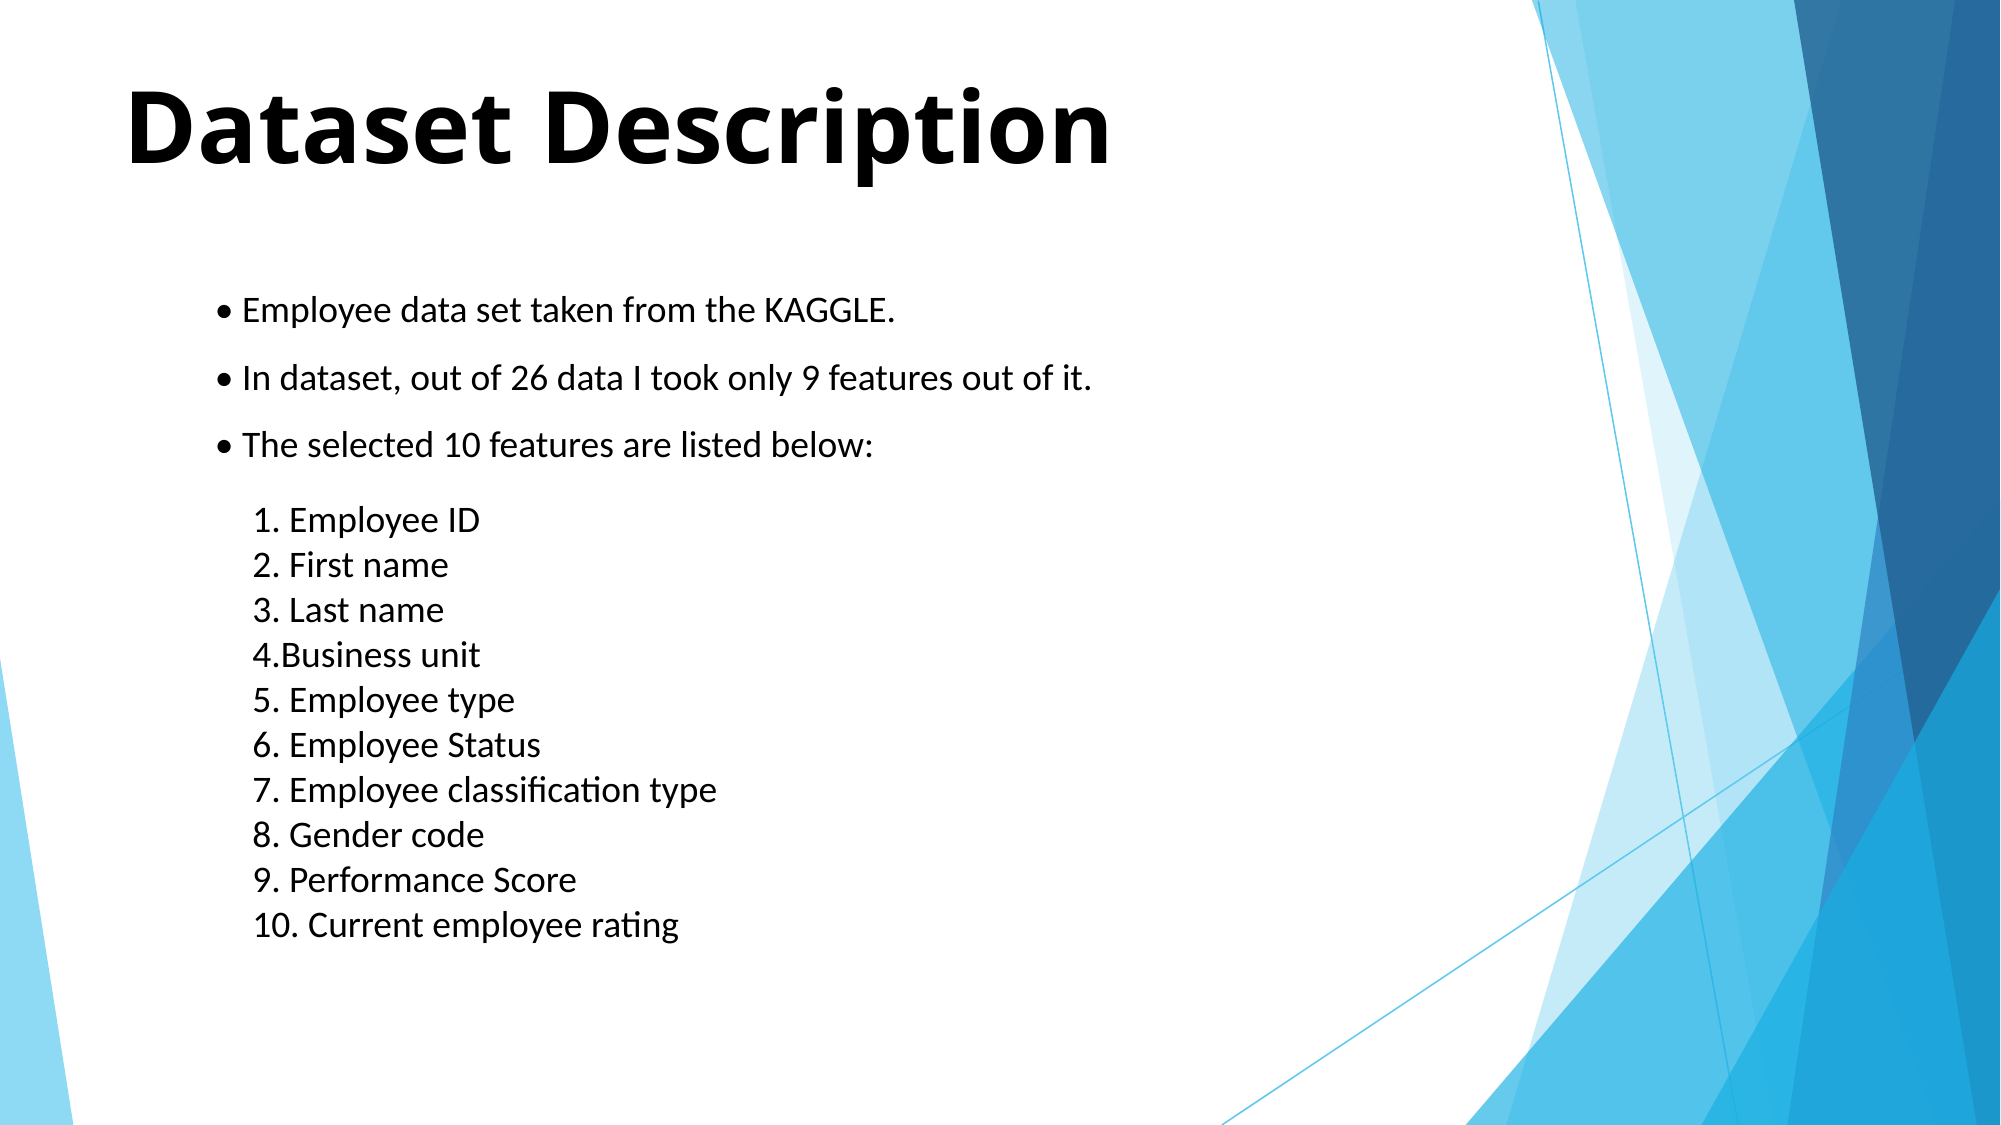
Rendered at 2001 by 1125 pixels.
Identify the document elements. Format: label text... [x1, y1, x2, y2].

text_box • Employee data set taken from the KAGGLE. • In dataset, out of 26 data I took only 9 features out of it. • The selected 10 features are listed below: [200, 255, 1201, 473]
text_box 1. Employee ID 2. First name 3. Last name 4.Business unit 5. Employee type 6. Employee Status 7. Employee classification type 8. Gender code 9. Performance Score 10. Current employee rating [237, 487, 1239, 953]
title Dataset Description [123, 63, 1877, 188]
